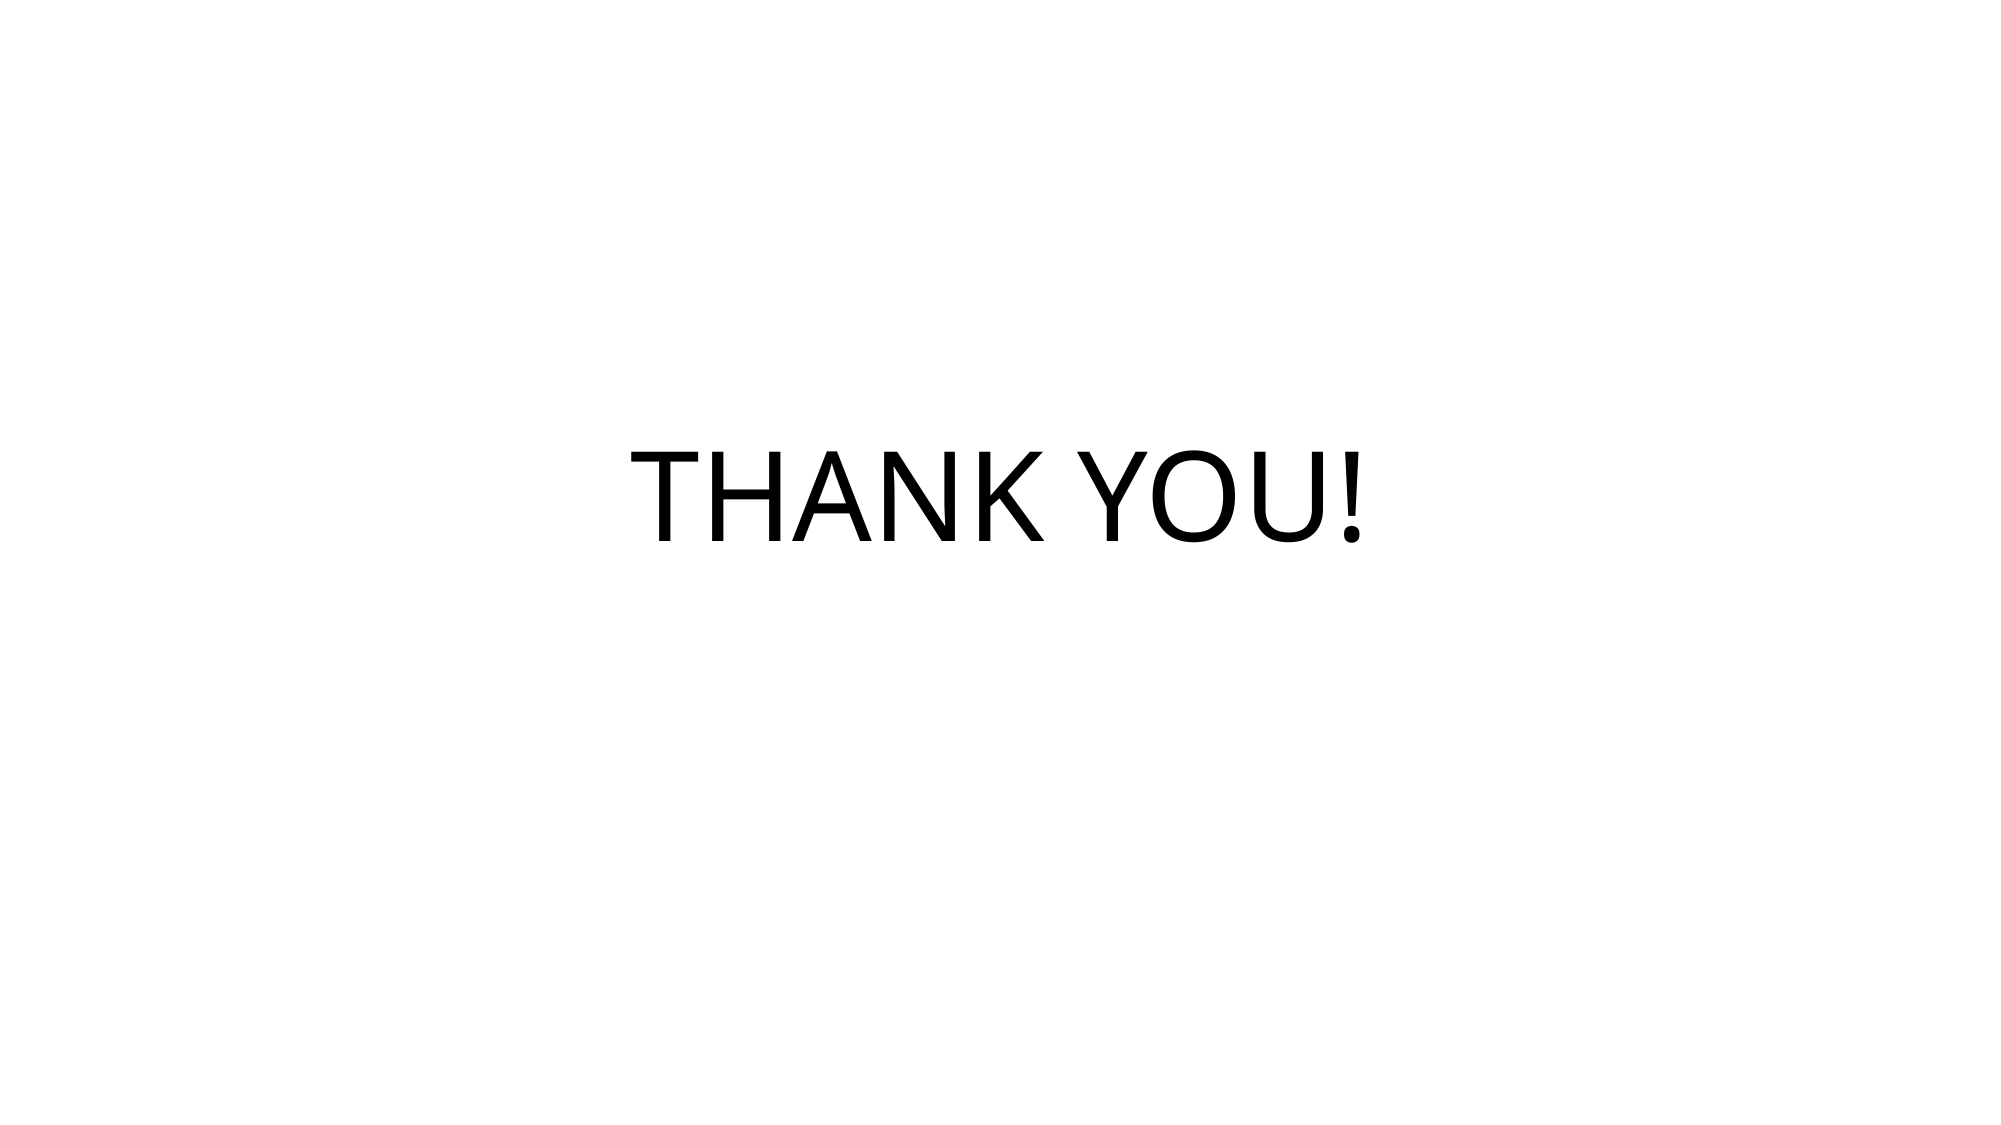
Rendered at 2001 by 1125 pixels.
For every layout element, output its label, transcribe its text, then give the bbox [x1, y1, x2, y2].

title THANK YOU! [249, 184, 1750, 576]
